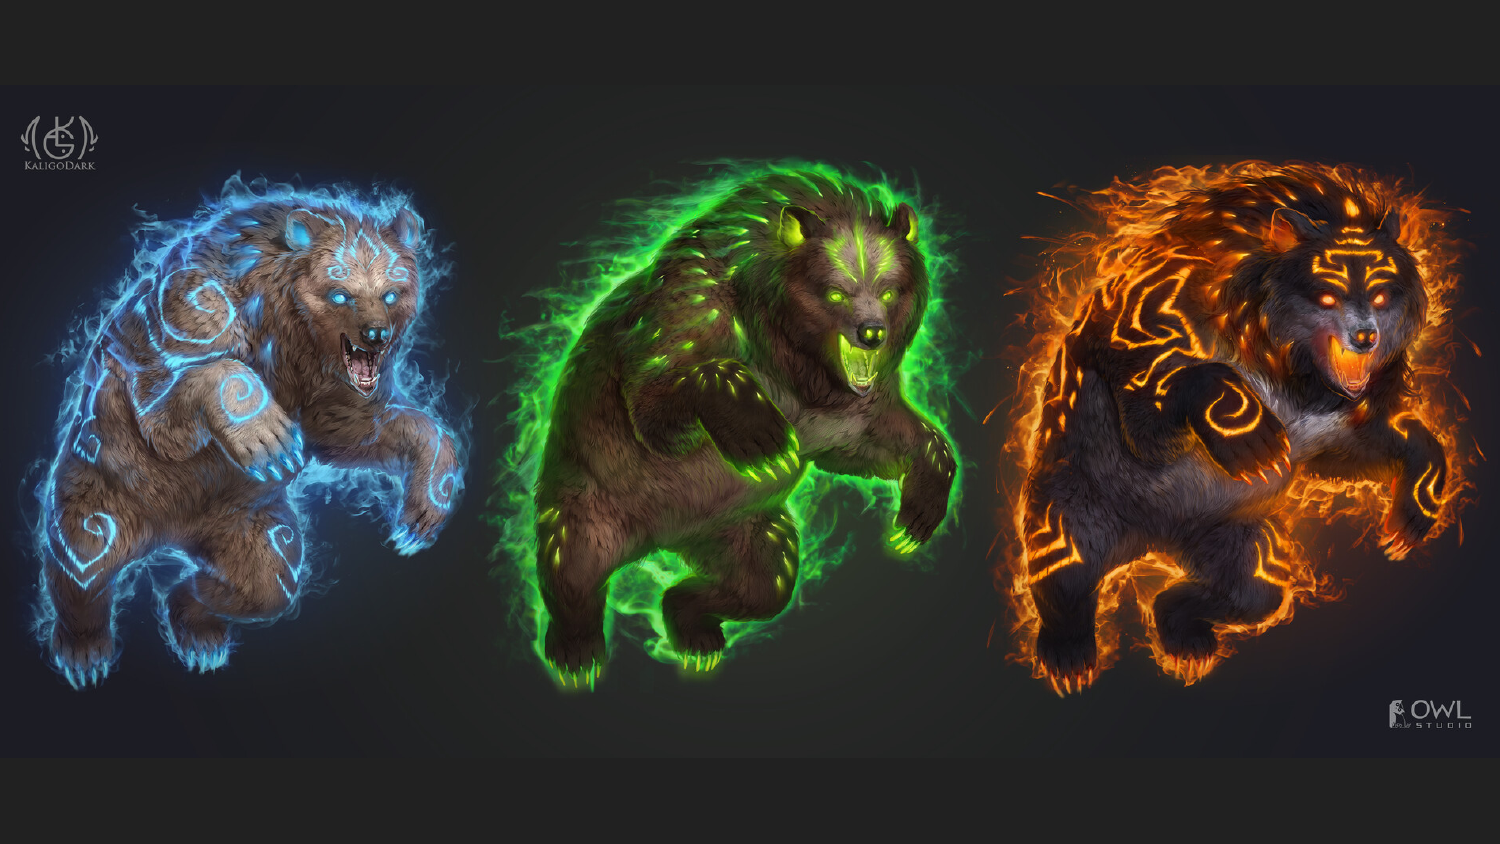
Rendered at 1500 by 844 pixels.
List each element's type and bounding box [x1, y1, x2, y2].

picture [0, 85, 1500, 759]
